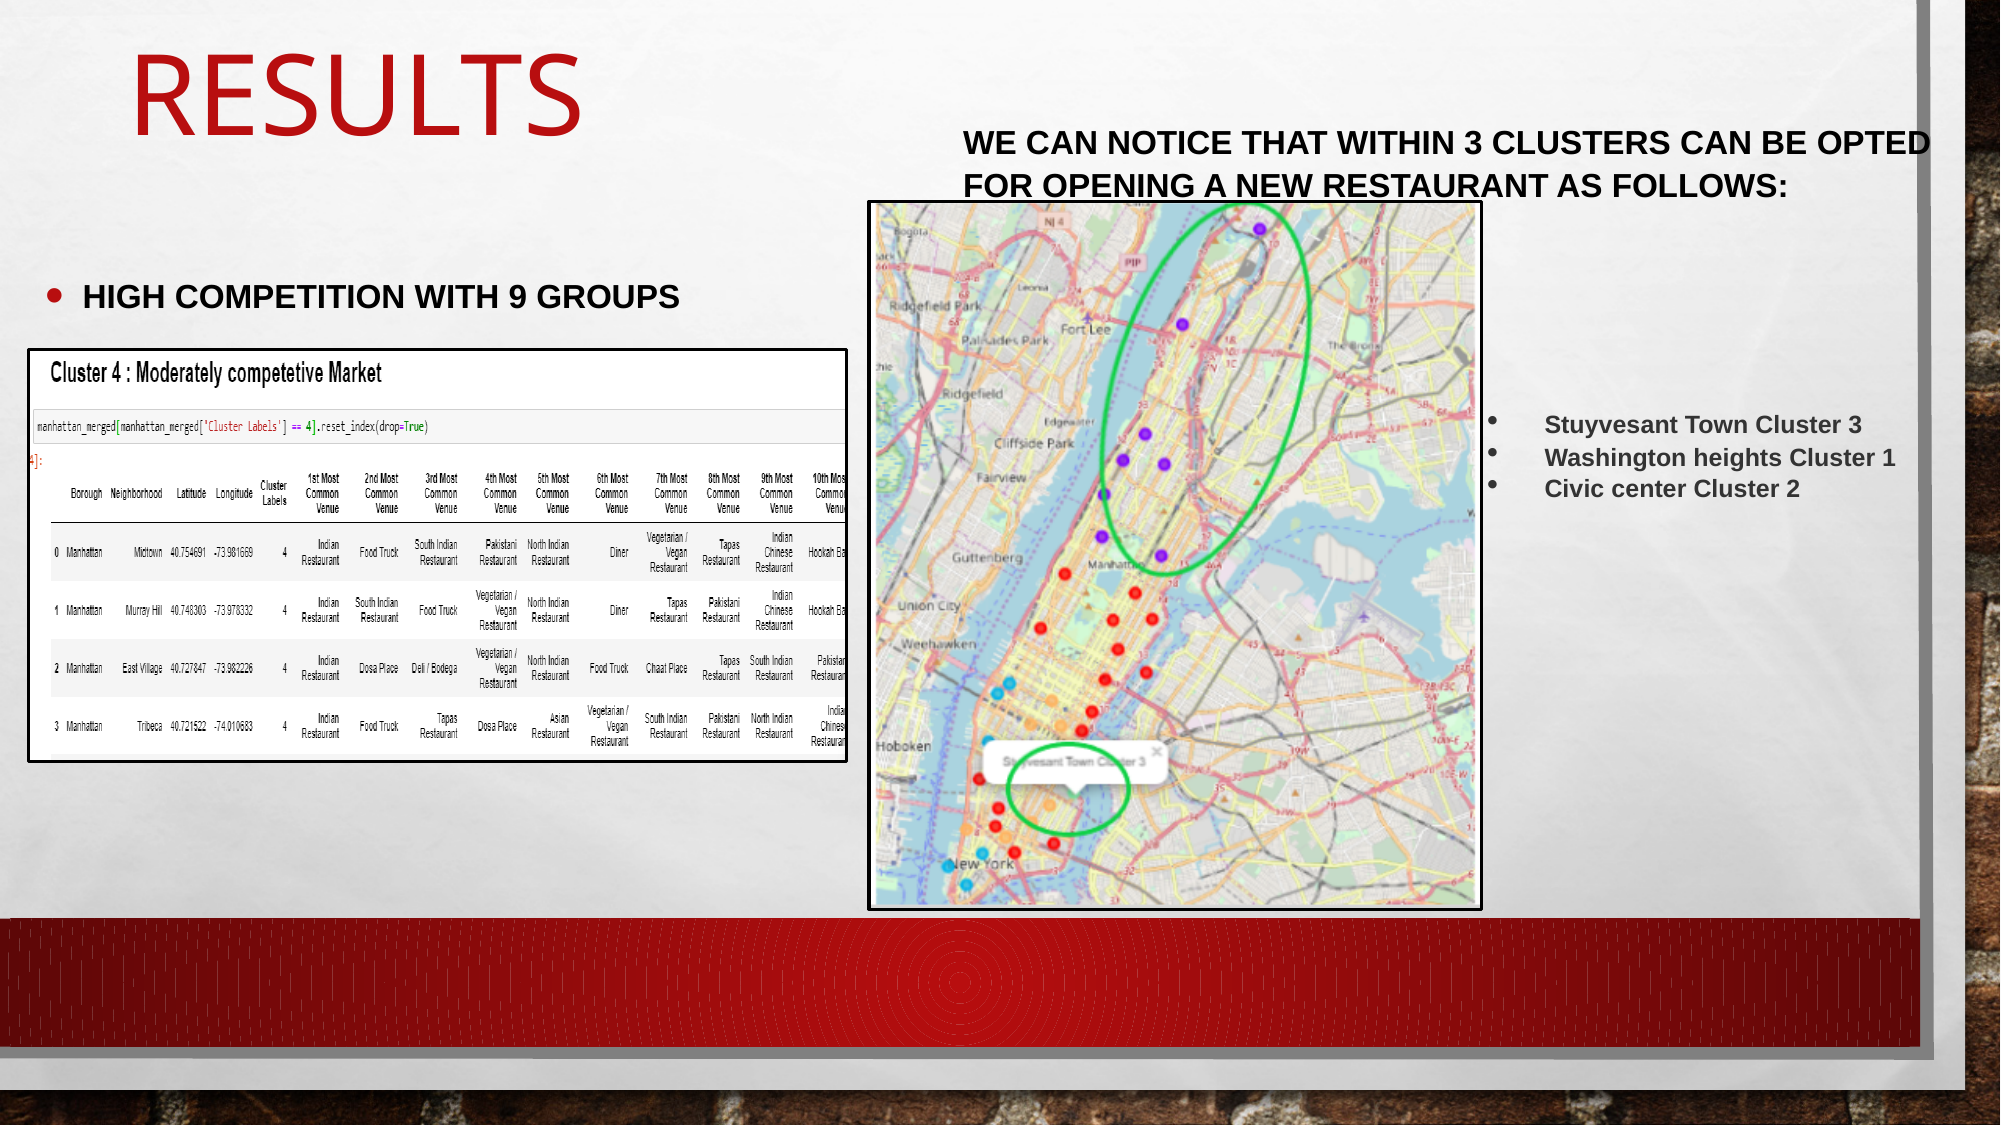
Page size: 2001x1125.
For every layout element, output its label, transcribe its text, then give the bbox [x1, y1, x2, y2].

title Results [112, 4, 1818, 194]
text_box We can notice that within 3 clusters can be opted for opening a new restaurant as follows: [948, 110, 1949, 211]
list High Competition with 9 groups [30, 259, 867, 596]
text_box Stuyvesant Town Cluster 3 Washington heights Cluster 1 Civic center Cluster 2 [1481, 399, 1977, 511]
picture [0, 0, 2000, 1125]
picture [29, 350, 845, 760]
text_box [870, 202, 1481, 908]
